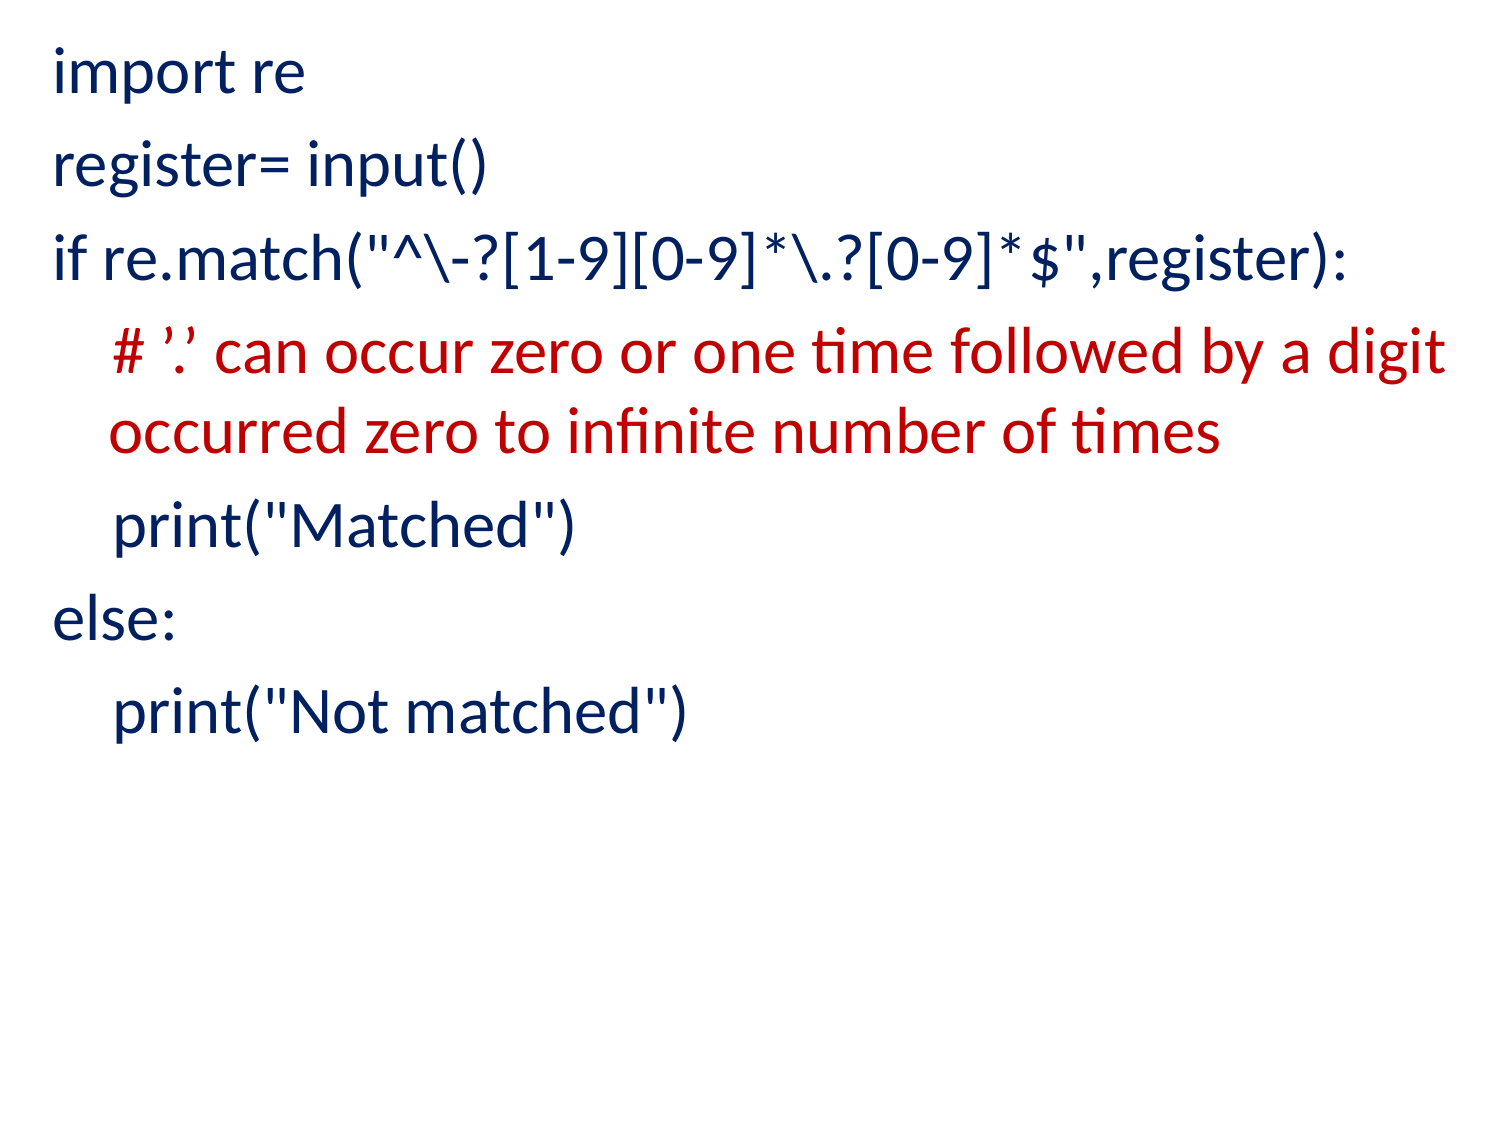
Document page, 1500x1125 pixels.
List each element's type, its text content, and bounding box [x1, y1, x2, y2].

list import re register= input() if re.match("^\-?[1-9][0-9]*\.?[0-9]*$",register): # ’.’ can occur zero or one time followed by a digit occurred zero to infinite number of times print("Matched") else: print("Not matched") [37, 19, 1463, 1125]
